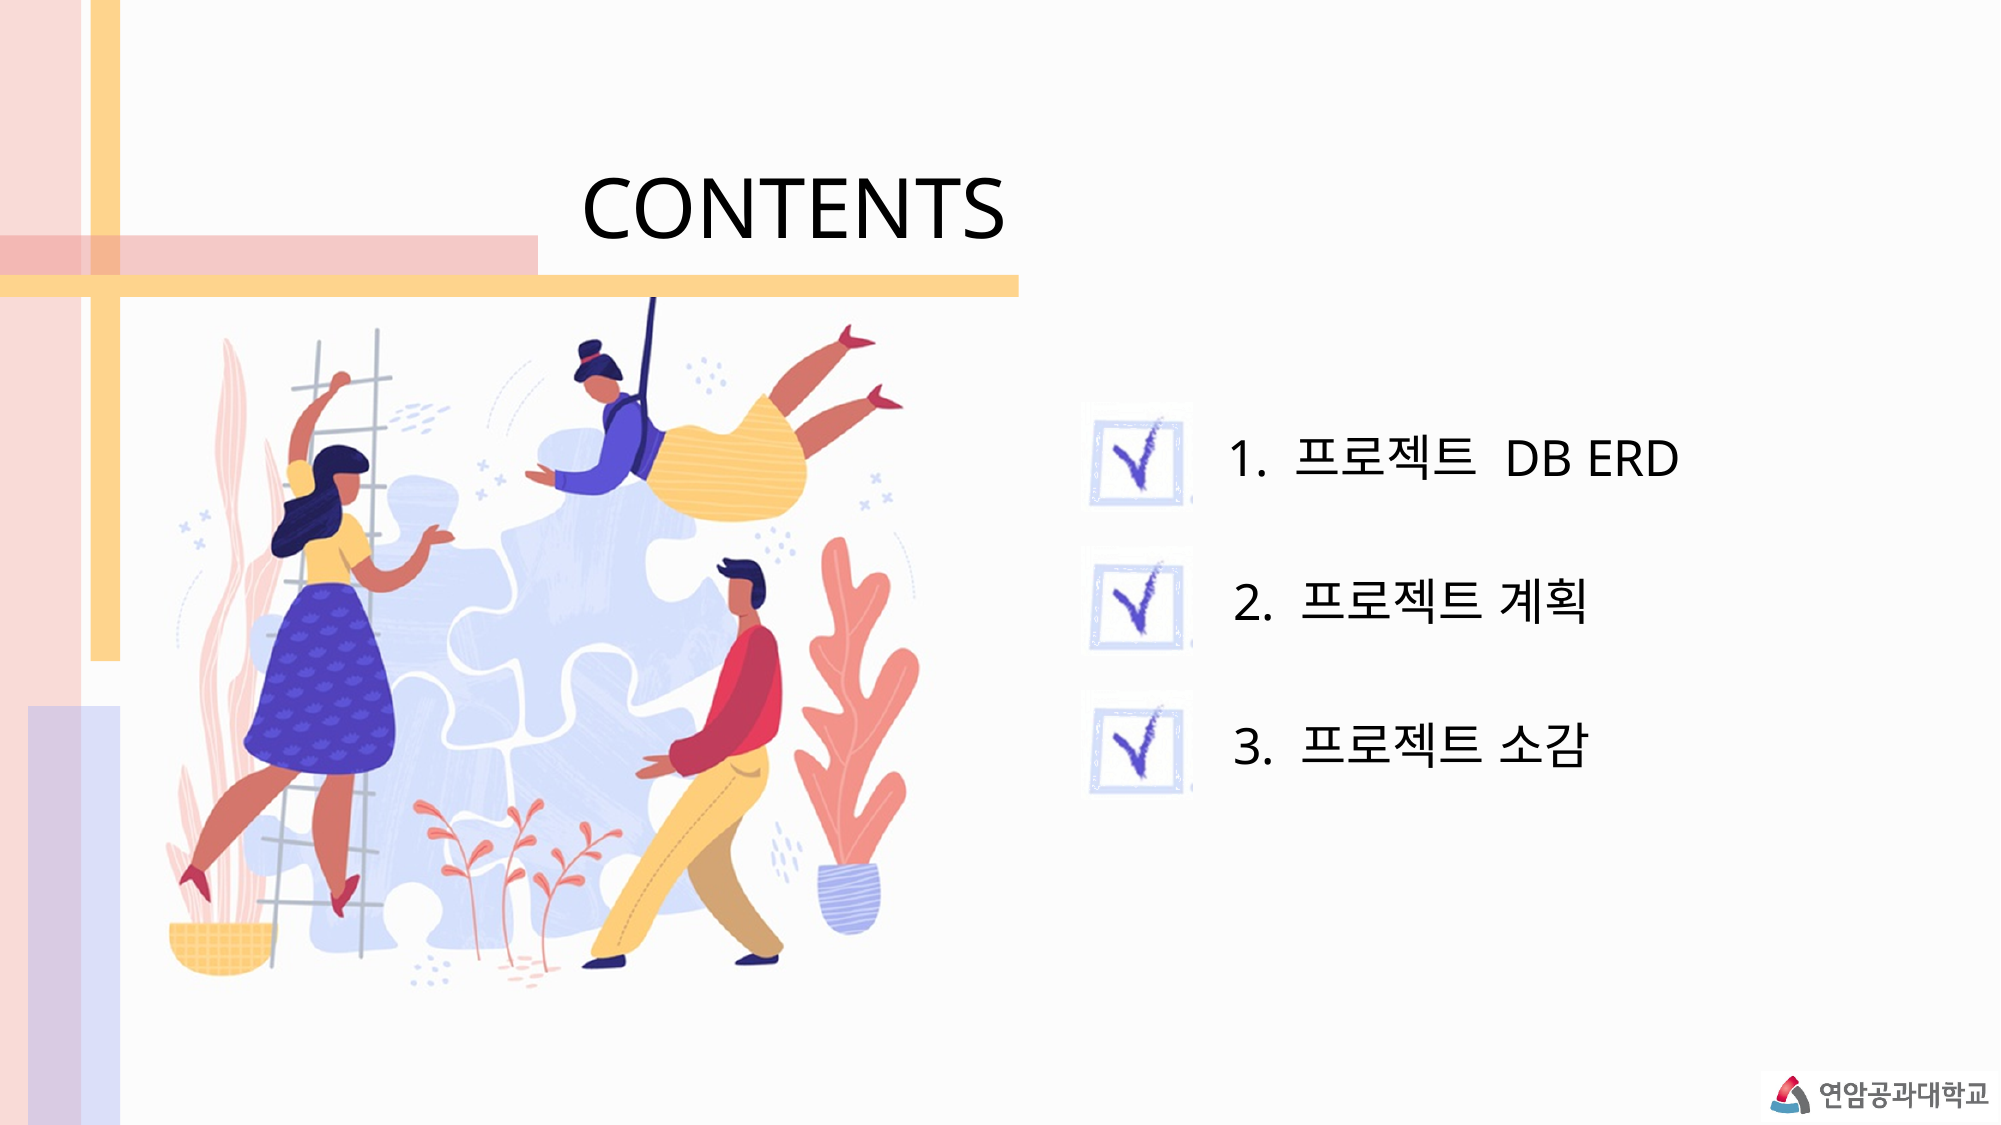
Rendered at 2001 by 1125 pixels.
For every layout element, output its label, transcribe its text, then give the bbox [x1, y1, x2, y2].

text_box 1. 프로젝트 DB ERD [1212, 419, 1697, 494]
text_box CONTENTS [565, 147, 1023, 263]
text_box [0, 234, 539, 274]
text_box 3. 프로젝트 소감 [1218, 707, 1606, 782]
picture [1081, 690, 1193, 800]
text_box 2. 프로젝트 계획 [1218, 563, 1606, 638]
picture [1081, 546, 1193, 656]
picture [1761, 1071, 1999, 1122]
picture [1081, 402, 1193, 512]
picture [121, 296, 960, 1015]
text_box [0, 274, 1020, 298]
